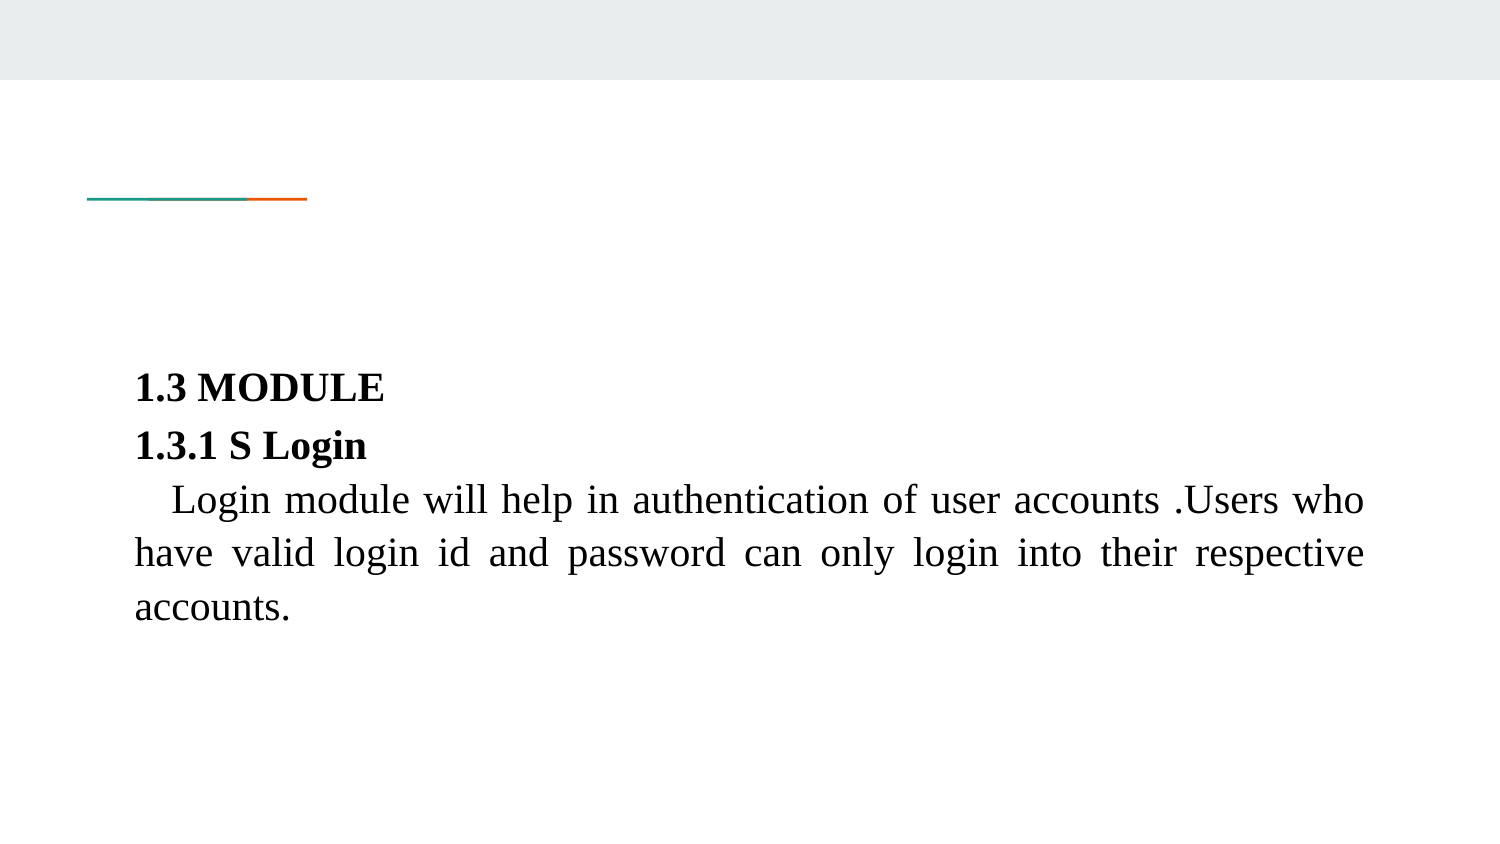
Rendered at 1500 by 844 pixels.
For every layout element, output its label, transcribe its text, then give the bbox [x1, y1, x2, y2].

list 1.3 MODULE 1.3.1 S Login Login module will help in authentication of user accounts .Users who have valid login id and password can only login into their respective accounts. [119, 341, 1381, 712]
